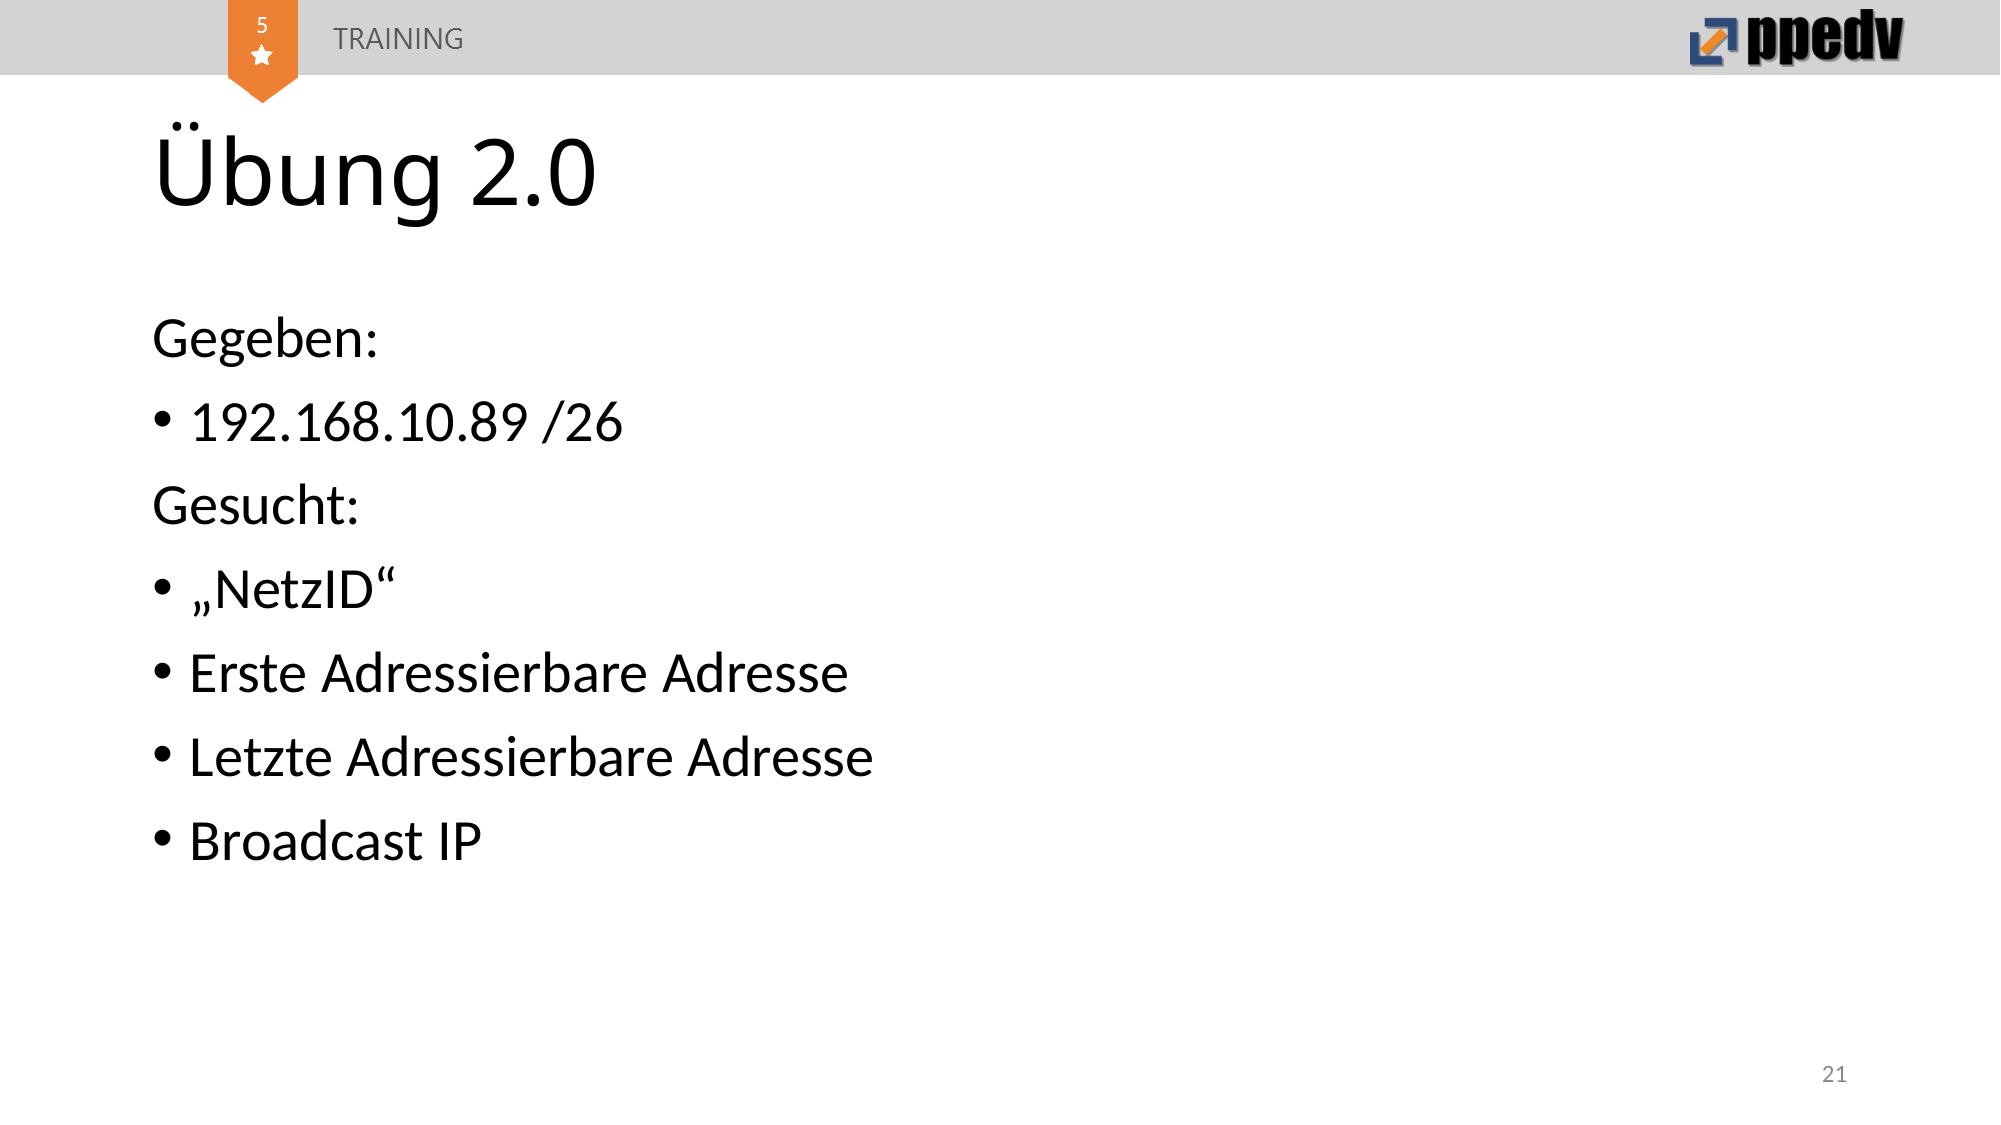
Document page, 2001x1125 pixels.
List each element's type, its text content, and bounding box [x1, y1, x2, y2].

list Gegeben: 192.168.10.89 /26 Gesucht: „NetzID“ Erste Adressierbare Adresse Letzte Adressierbare Adresse Broadcast IP [137, 299, 1863, 1014]
title Übung 2.0 [137, 75, 1863, 278]
slide_number 21 [1412, 1042, 1863, 1103]
picture [0, 0, 2000, 104]
